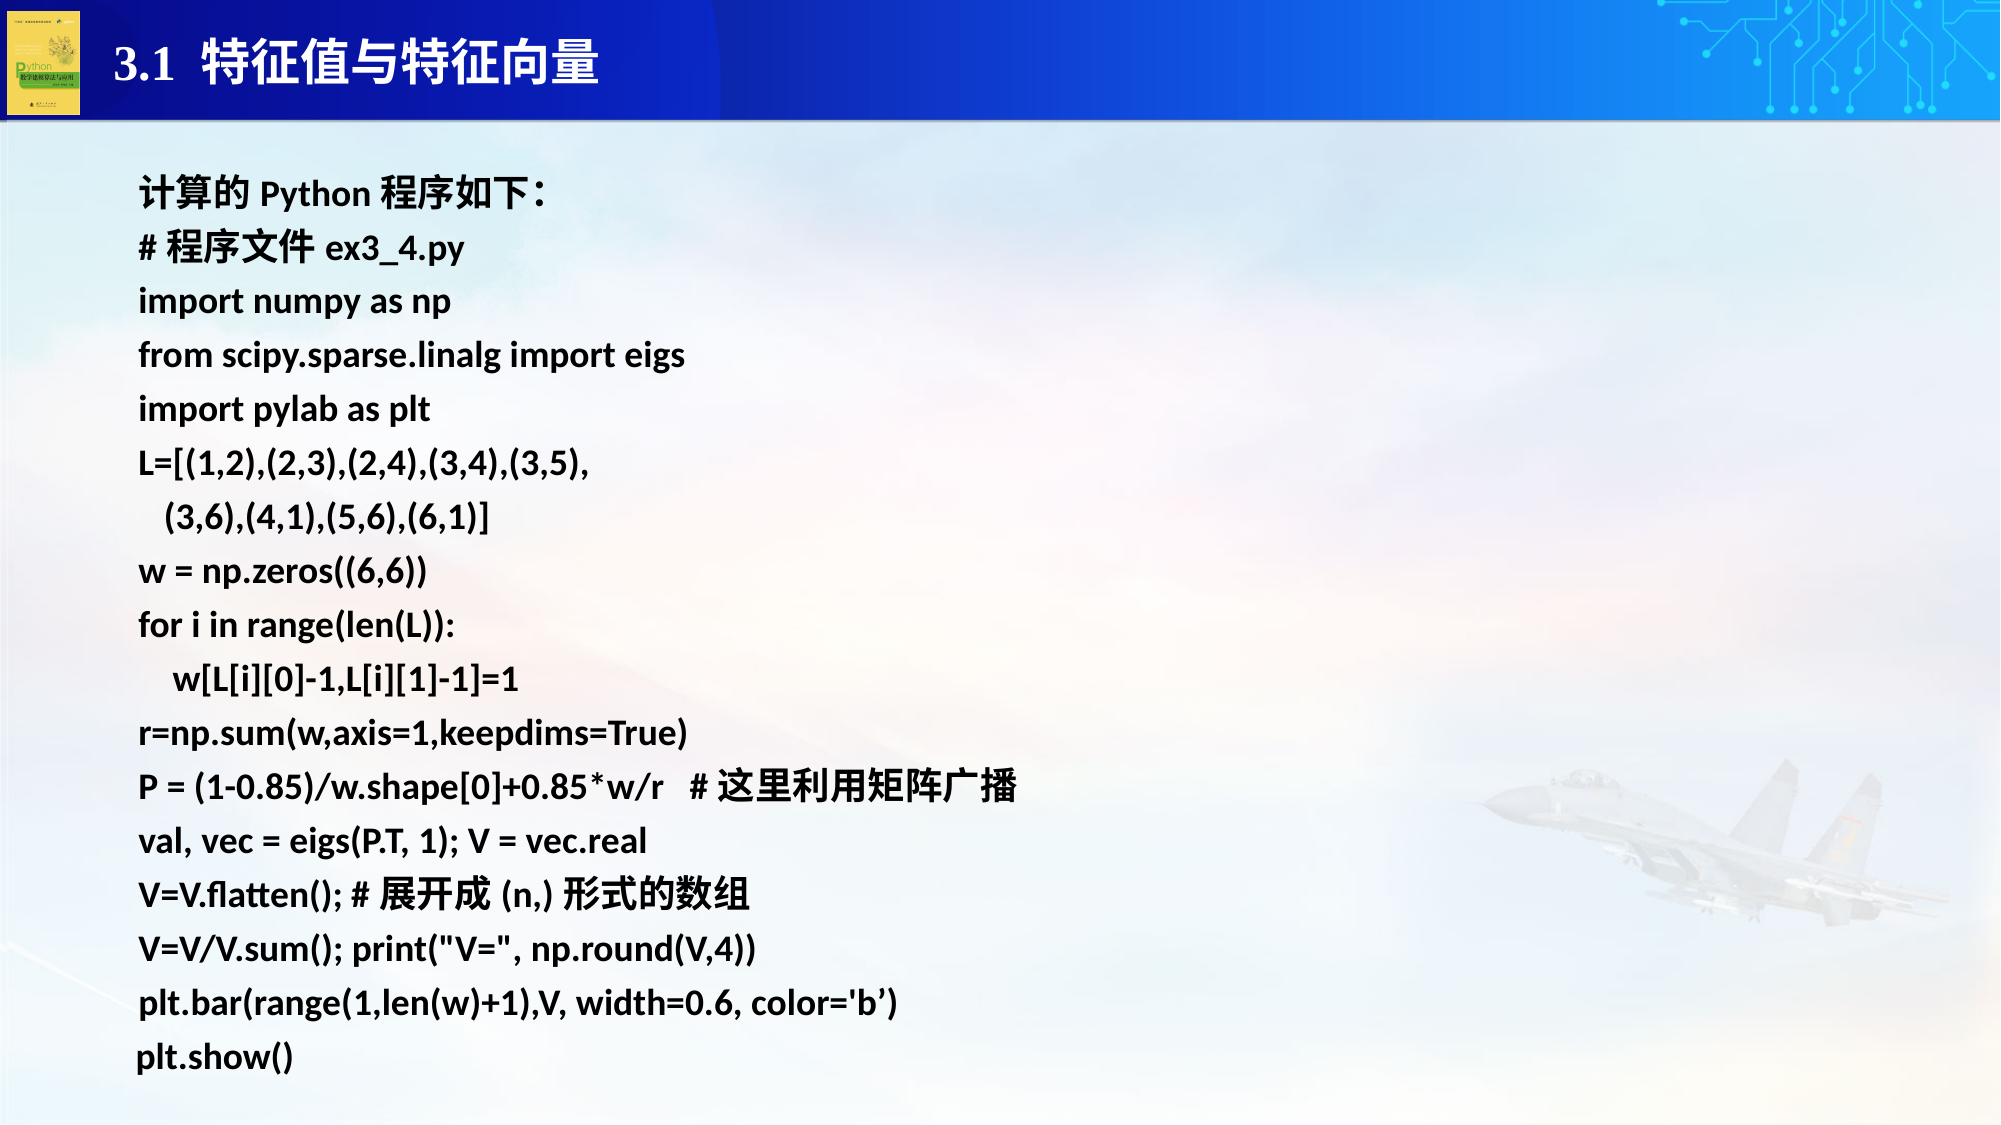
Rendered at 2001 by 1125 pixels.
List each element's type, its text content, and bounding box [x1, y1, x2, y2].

list 计算的Python程序如下： #程序文件ex3_4.py import numpy as np from scipy.sparse.linalg import eigs import pylab as plt L=[(1,2),(2,3),(2,4),(3,4),(3,5), (3,6),(4,1),(5,6),(6,1)] w = np.zeros((6,6)) for i in range(len(L)): w[L[i][0]-1,L[i][1]-1]=1 r=np.sum(w,axis=1,keepdims=True) P = (1-0.85)/w.shape[0]+0.85*w/r #这里利用矩阵广播 val, vec = eigs(P.T, 1); V = vec.real V=V.flatten(); #展开成(n,)形式的数组 V=V/V.sum(); print("V=", np.round(V,4)) plt.bar(range(1,len(w)+1),V, width=0.6, color='b’) plt.show() [78, 152, 1922, 1046]
picture [0, 0, 2001, 1125]
